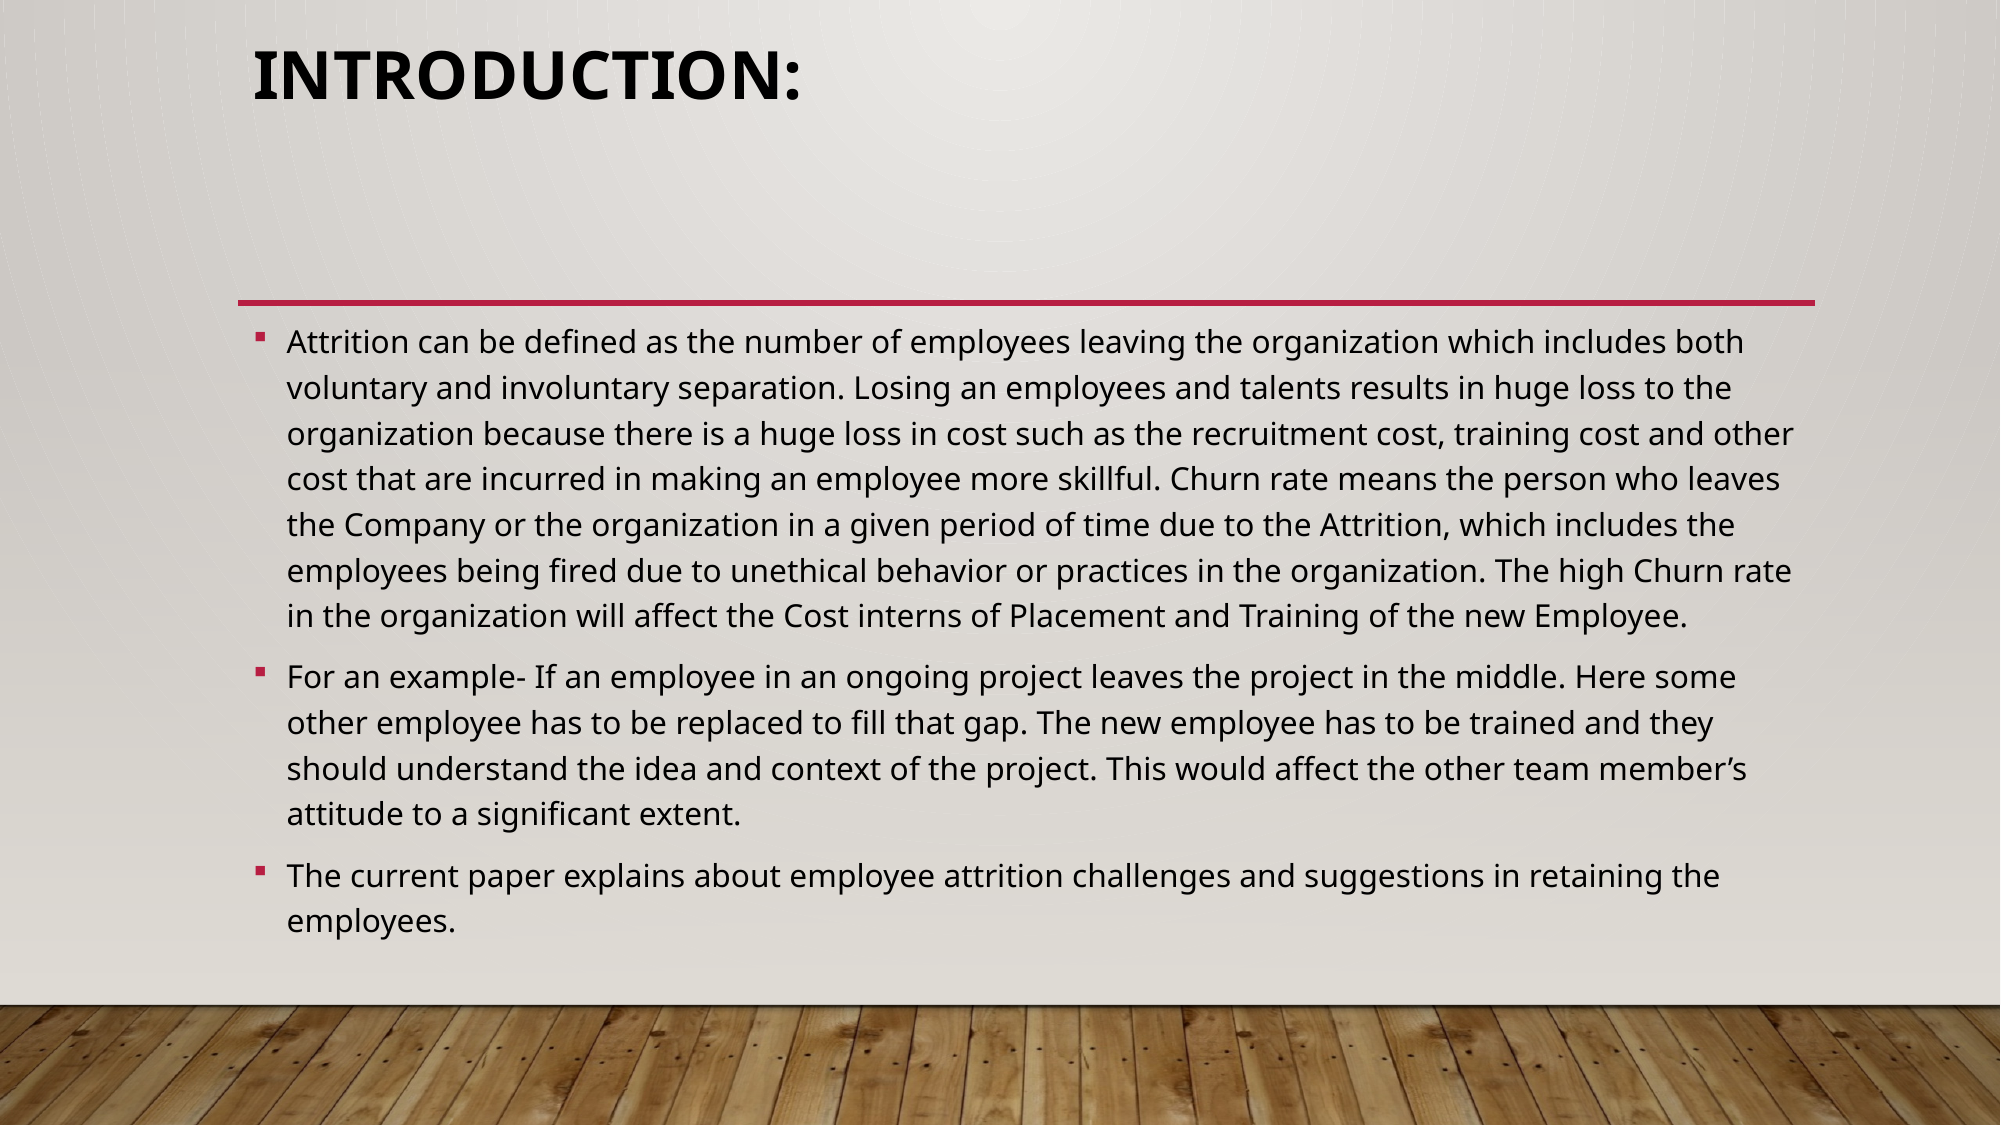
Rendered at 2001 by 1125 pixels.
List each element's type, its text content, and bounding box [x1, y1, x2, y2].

list Attrition can be defined as the number of employees leaving the organization which includes both voluntary and involuntary separation. Losing an employees and talents results in huge loss to the organization because there is a huge loss in cost such as the recruitment cost, training cost and other cost that are incurred in making an employee more skillful. Churn rate means the person who leaves the Company or the organization in a given period of time due to the Attrition, which includes the employees being fired due to unethical behavior or practices in the organization. The high Churn rate in the organization will affect the Cost interns of Placement and Training of the new Employee. For an example- If an employee in an ongoing project leaves the project in the middle. Here some other employee has to be replaced to fill that gap. The new employee has to be trained and they should understand the idea and context of the project. This would affect the other team member’s attitude to a significant extent. The current paper explains about employee attrition challenges and suggestions in retaining the employees. [238, 307, 1814, 983]
picture [0, 1005, 2000, 1125]
title INTRODUCTION: [238, 34, 1814, 165]
